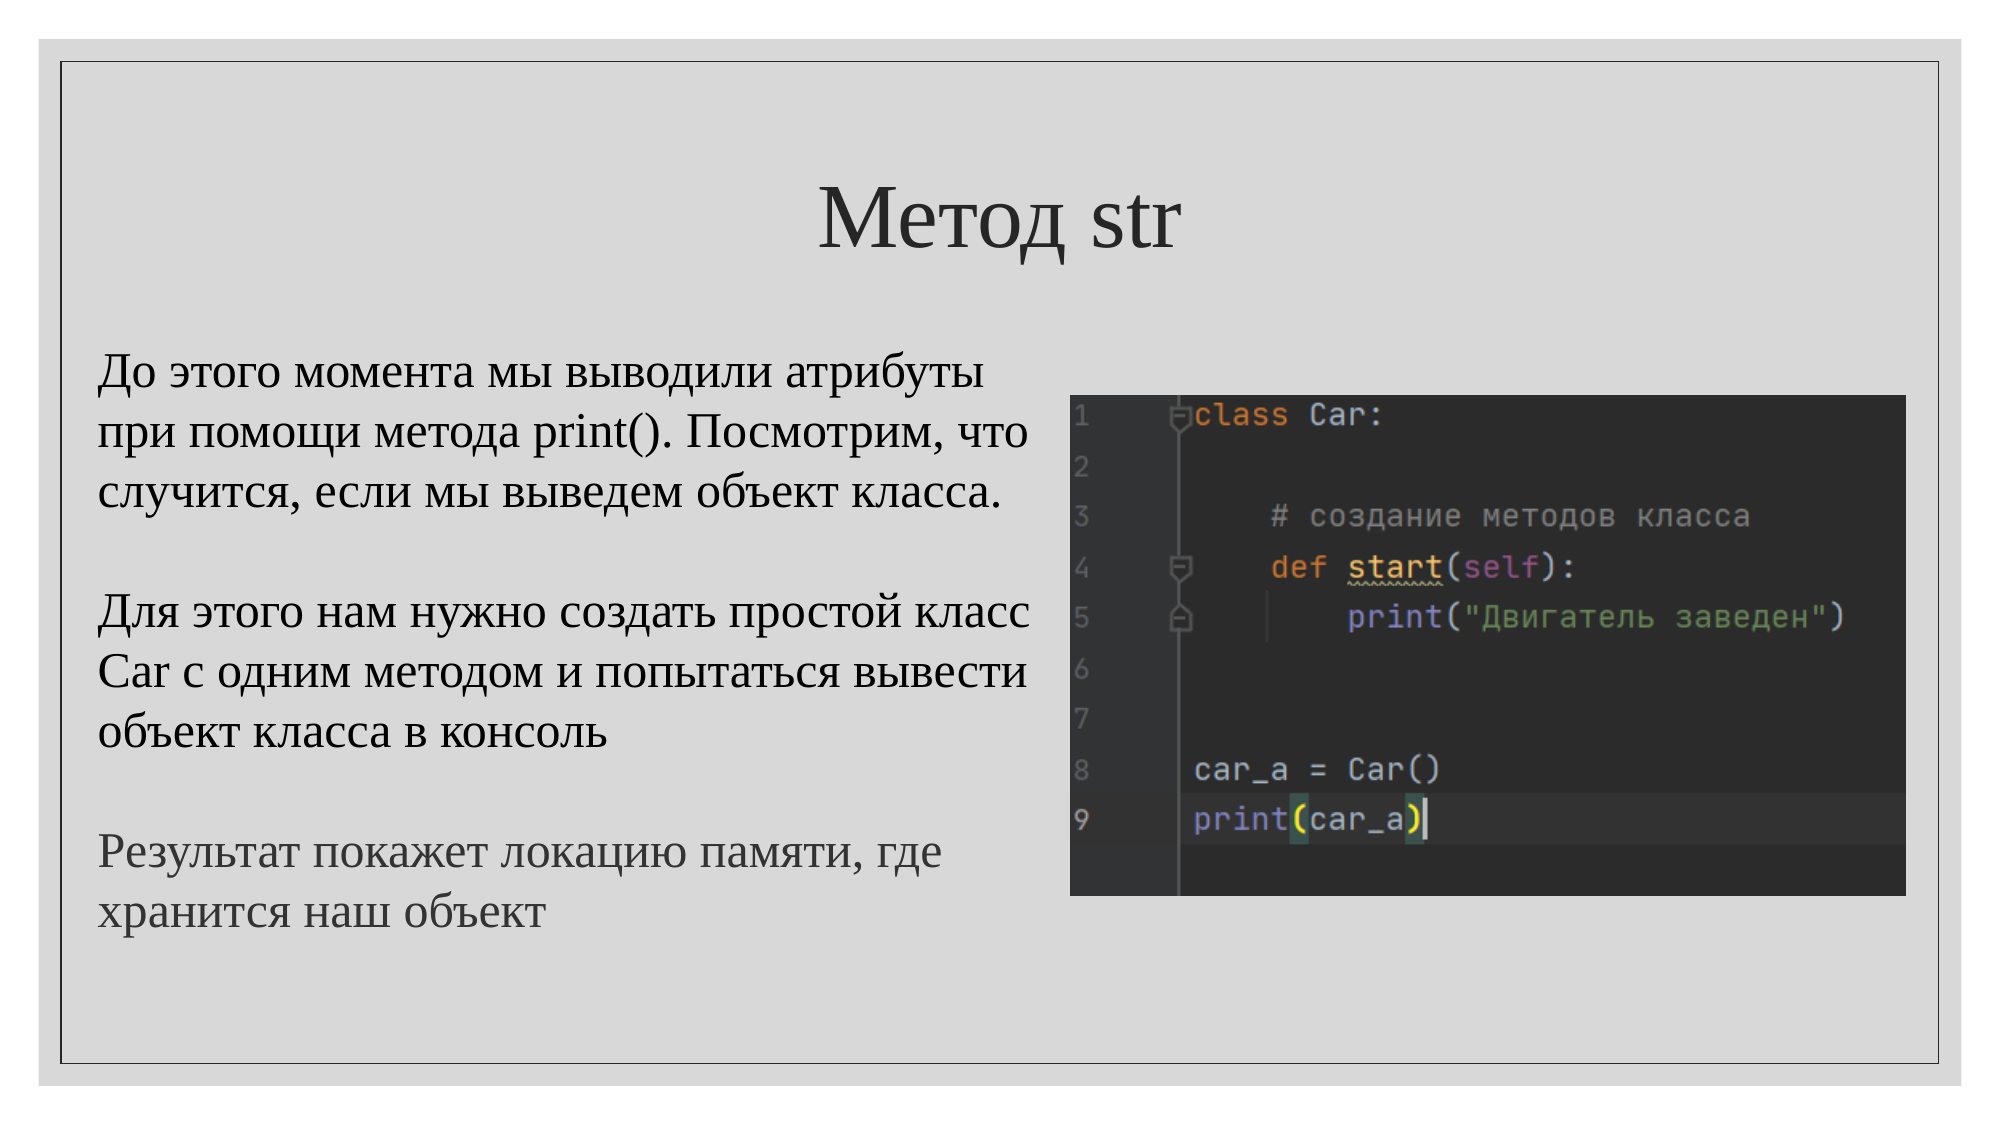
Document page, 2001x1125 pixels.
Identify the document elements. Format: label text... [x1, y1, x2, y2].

text_box До этого момента мы выводили атрибуты при помощи метода print(). Посмотрим, что случится, если мы выведем объект класса. Для этого нам нужно создать простой класс Car с одним методом и попытаться вывести объект класса в консоль Результат покажет локацию памяти, где хранится наш объект [90, 330, 1041, 946]
picture [1070, 395, 1906, 896]
title Метод str [174, 104, 1826, 331]
